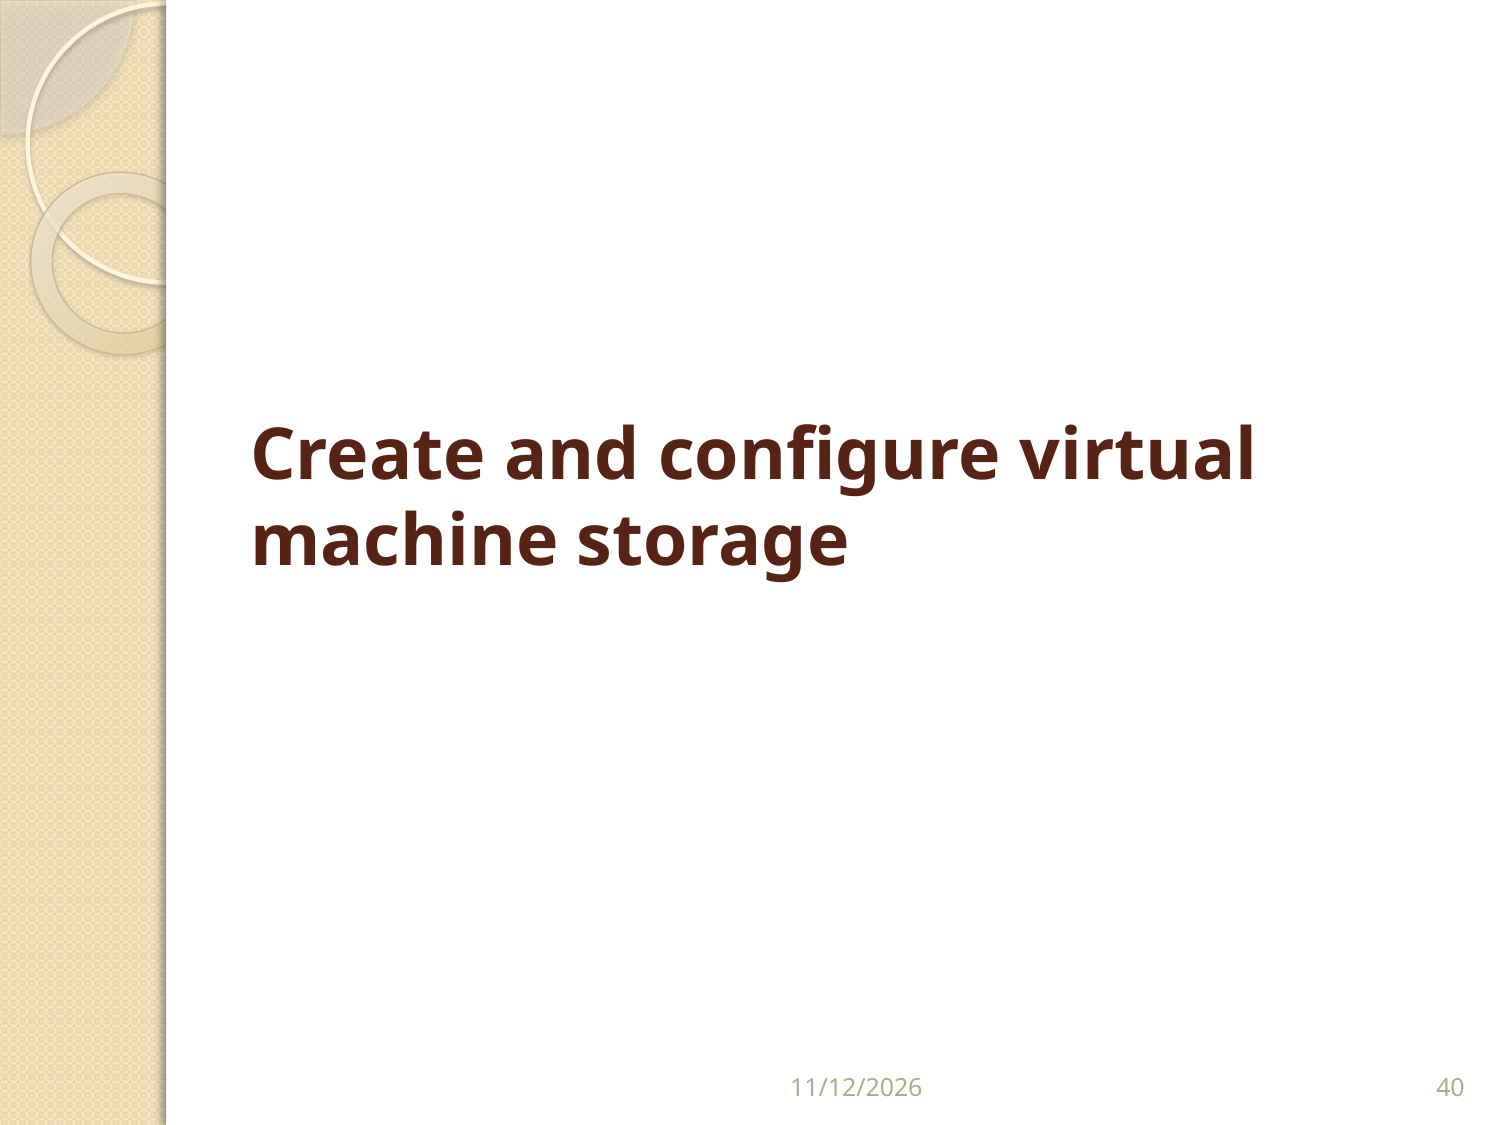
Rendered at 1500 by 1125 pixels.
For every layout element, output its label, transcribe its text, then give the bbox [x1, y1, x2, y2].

slide_number 40 [1413, 1034, 1488, 1113]
title Create and configure virtual machine storage [235, 399, 1466, 588]
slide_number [587, 1034, 938, 1113]
